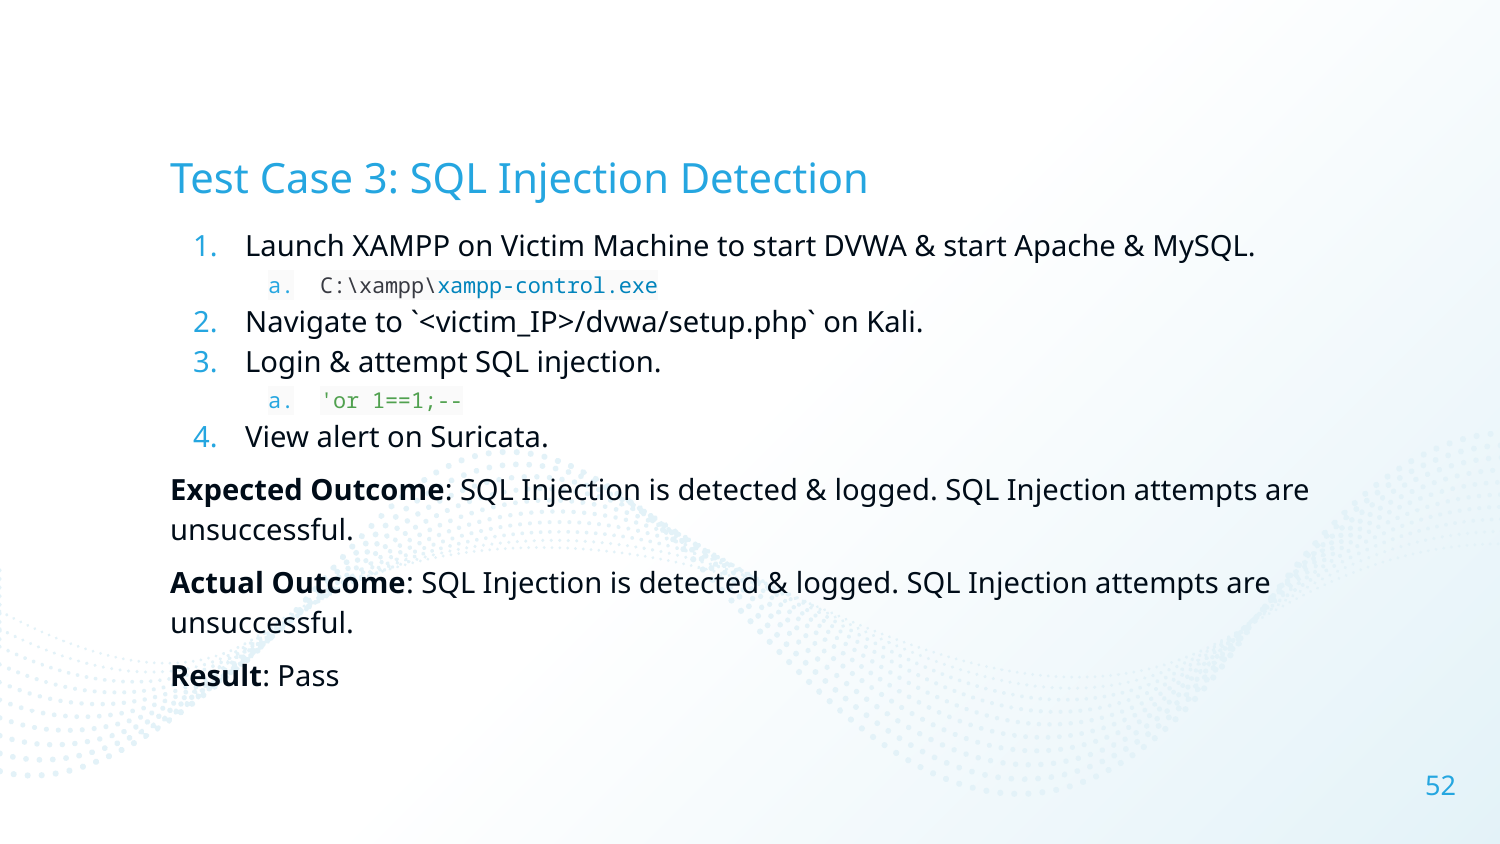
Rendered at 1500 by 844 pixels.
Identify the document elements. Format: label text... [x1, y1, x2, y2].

title Test Case 3: SQL Injection Detection [170, 137, 1330, 203]
list Launch XAMPP on Victim Machine to start DVWA & start Apache & MySQL. C:\xampp\xampp-control.exe Navigate to `<victim_IP>/dvwa/setup.php` on Kali. Login & attempt SQL injection. 'or 1==1;-- View alert on Suricata. Expected Outcome: SQL Injection is detected & logged. SQL Injection attempts are unsuccessful. Actual Outcome: SQL Injection is detected & logged. SQL Injection attempts are unsuccessful. Result: Pass [170, 222, 1330, 720]
slide_number ‹#› [1366, 754, 1457, 819]
